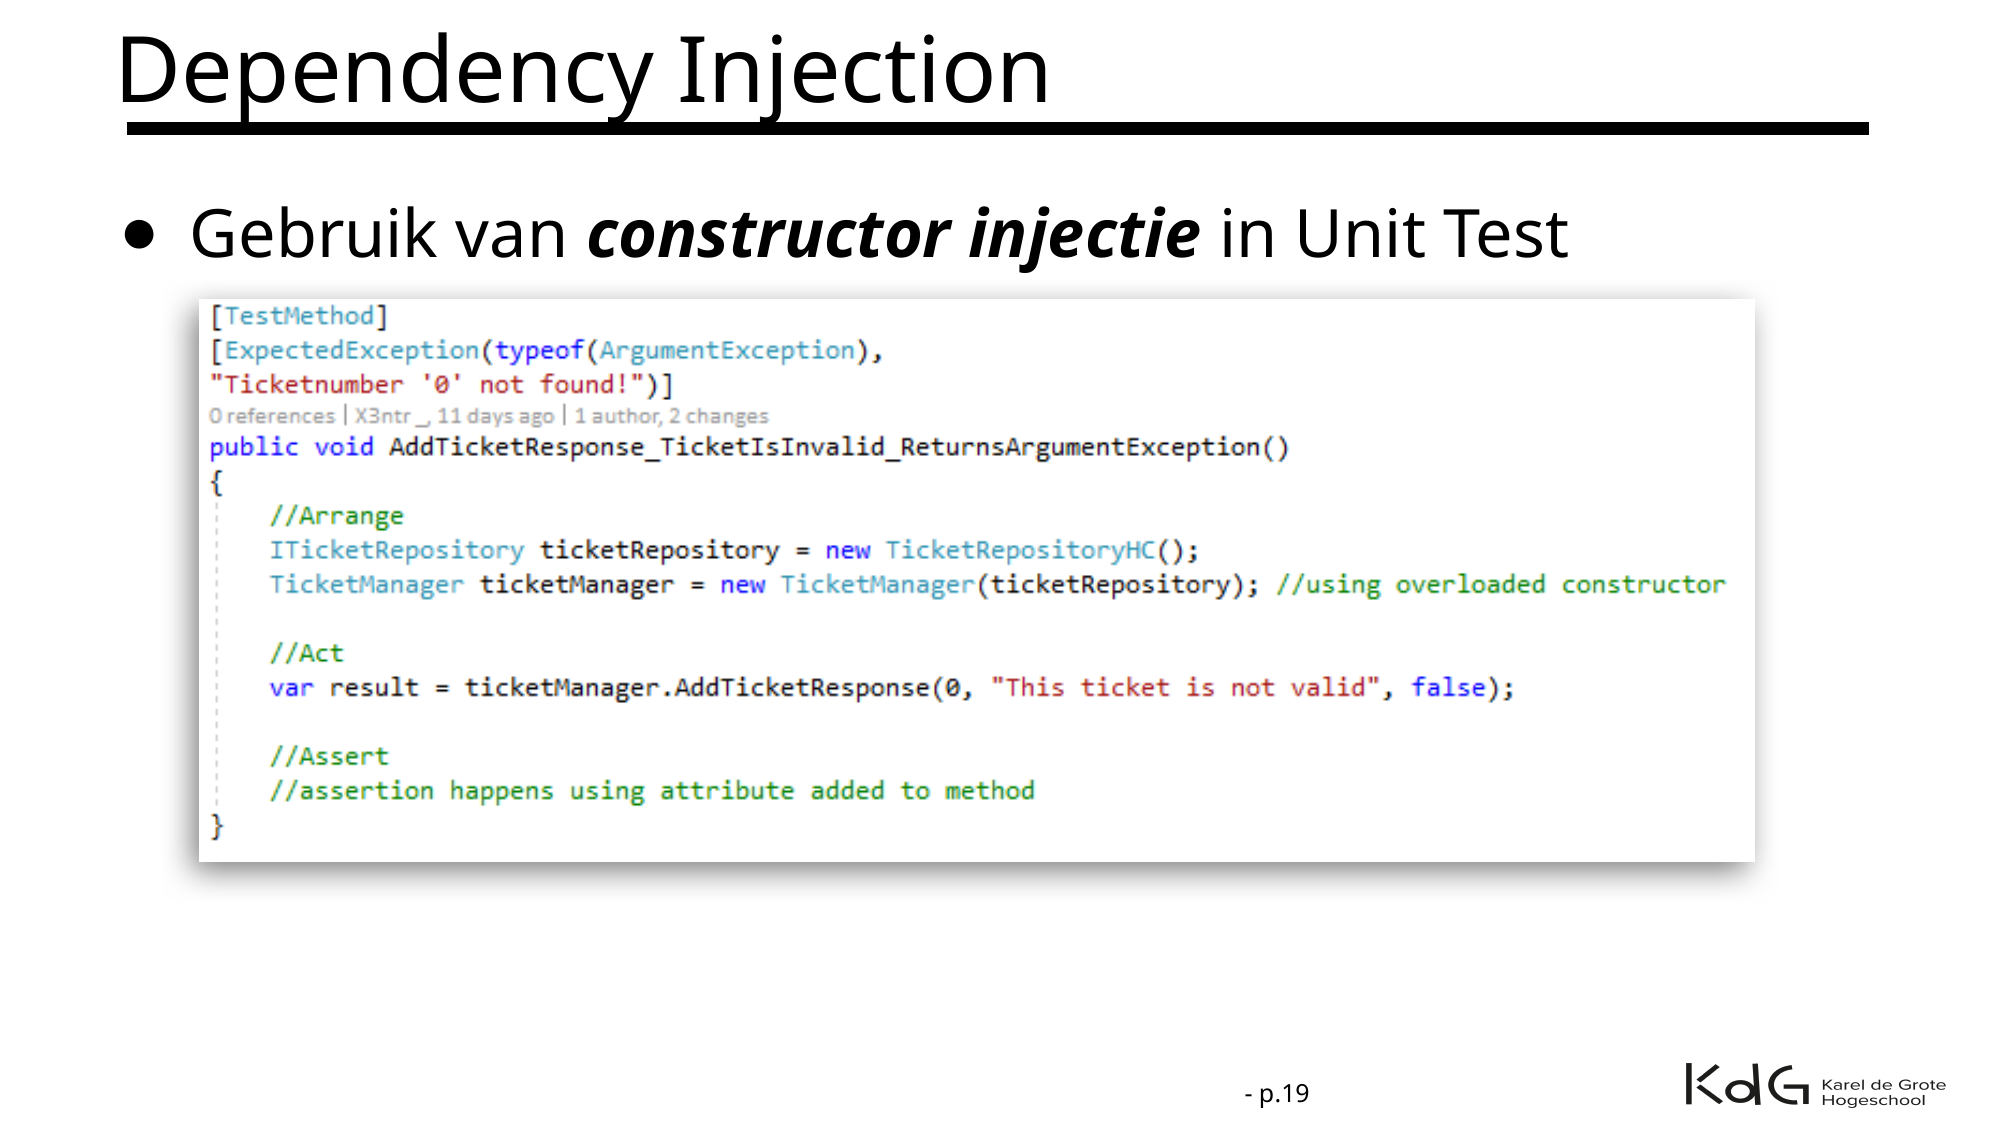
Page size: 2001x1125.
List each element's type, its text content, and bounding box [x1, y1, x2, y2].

list Gebruik van constructor injectie in Unit Test [99, 182, 1900, 1025]
picture [199, 299, 1755, 862]
picture [1649, 1053, 1983, 1113]
title Dependency Injection [99, 3, 1900, 129]
slide_number - p.‹#› [1244, 1073, 1403, 1115]
